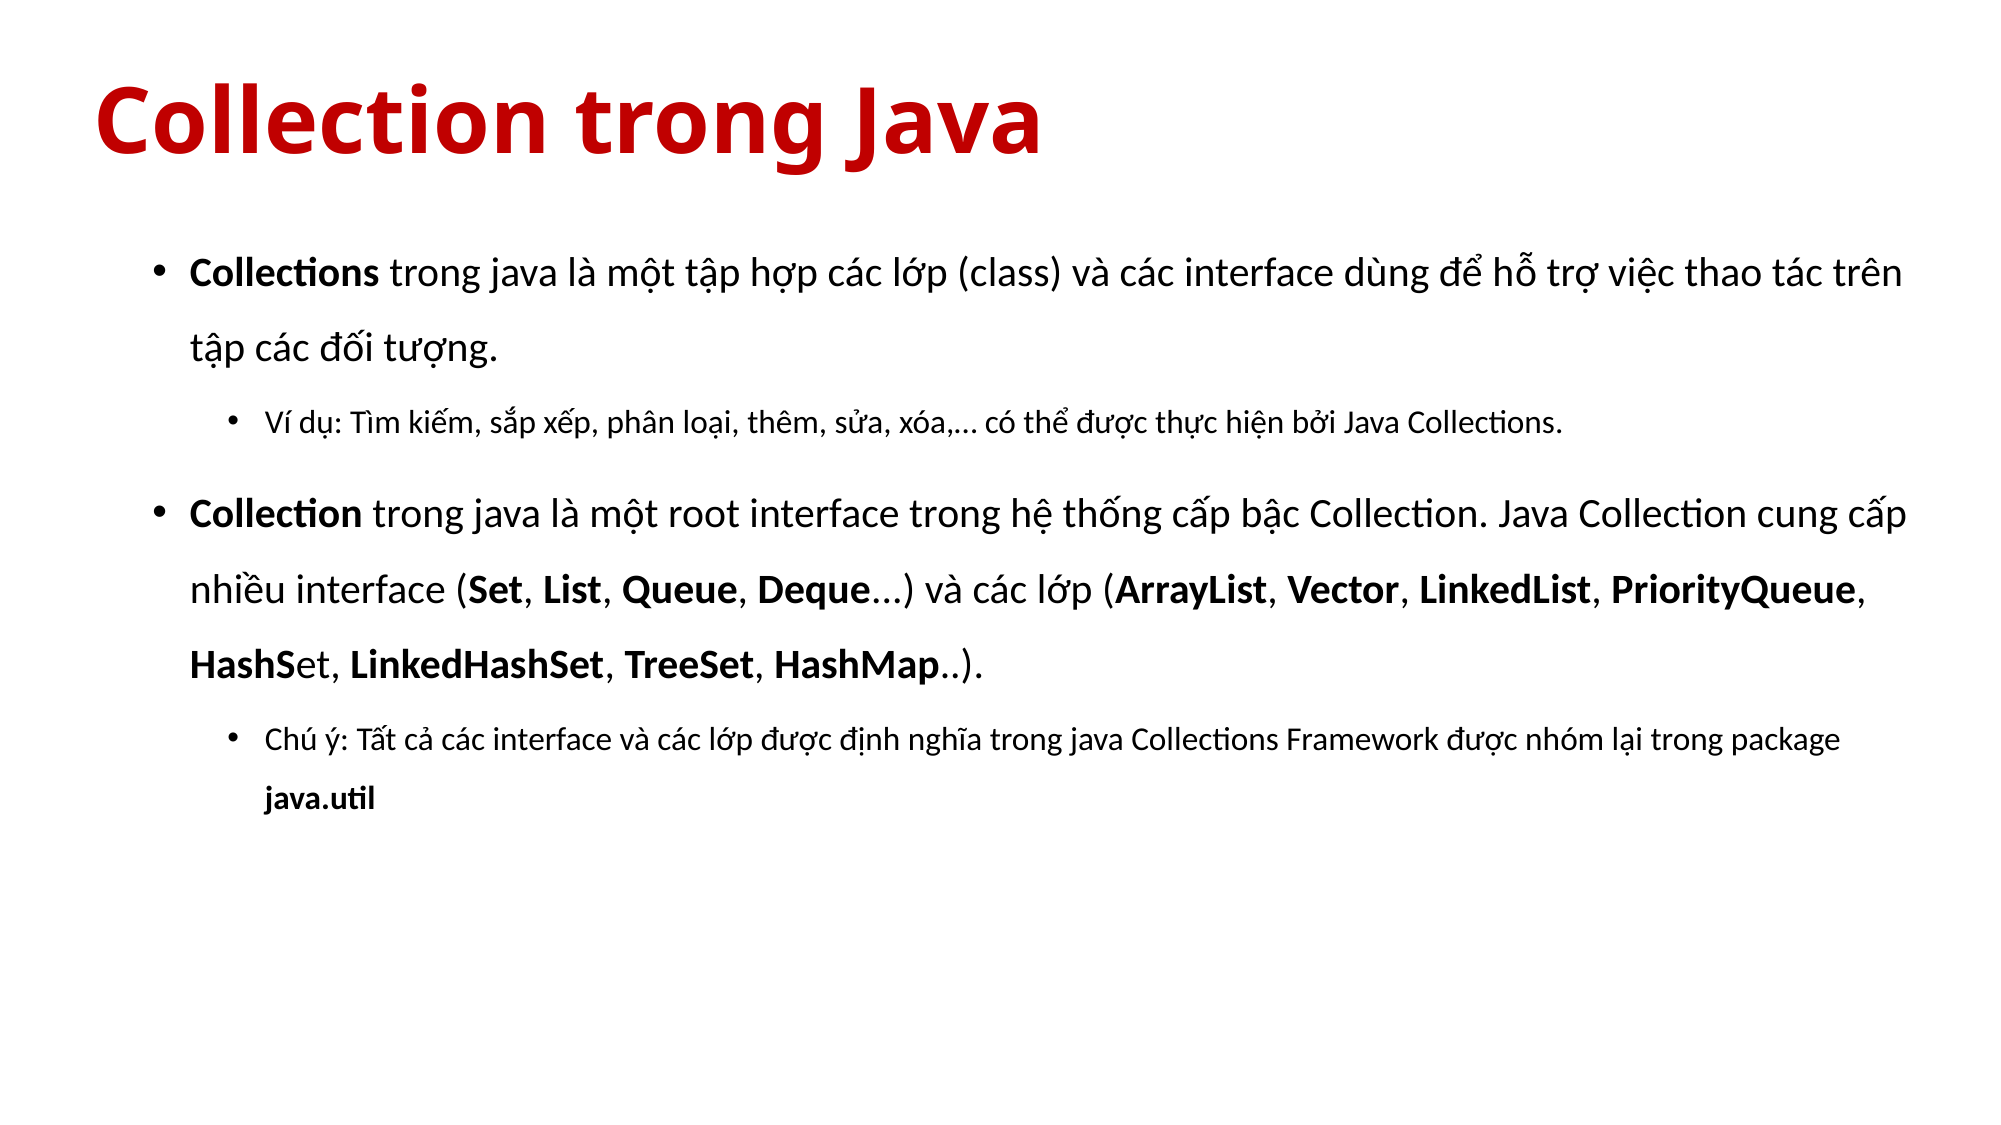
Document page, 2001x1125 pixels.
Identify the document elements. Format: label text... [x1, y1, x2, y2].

list Collections trong java là một tập hợp các lớp (class) và các interface dùng để hỗ trợ việc thao tác trên tập các đối tượng. Ví dụ: Tìm kiếm, sắp xếp, phân loại, thêm, sửa, xóa,… có thể được thực hiện bởi Java Collections. Collection trong java là một root interface trong hệ thống cấp bậc Collection. Java Collection cung cấp nhiều interface (Set, List, Queue, Deque...) và các lớp (ArrayList, Vector, LinkedList, PriorityQueue, HashSet, LinkedHashSet, TreeSet, HashMap..). Chú ý: Tất cả các interface và các lớp được định nghĩa trong java Collections Framework được nhóm lại trong package java.util [137, 212, 1945, 1007]
title Collection trong Java [93, 66, 1789, 186]
